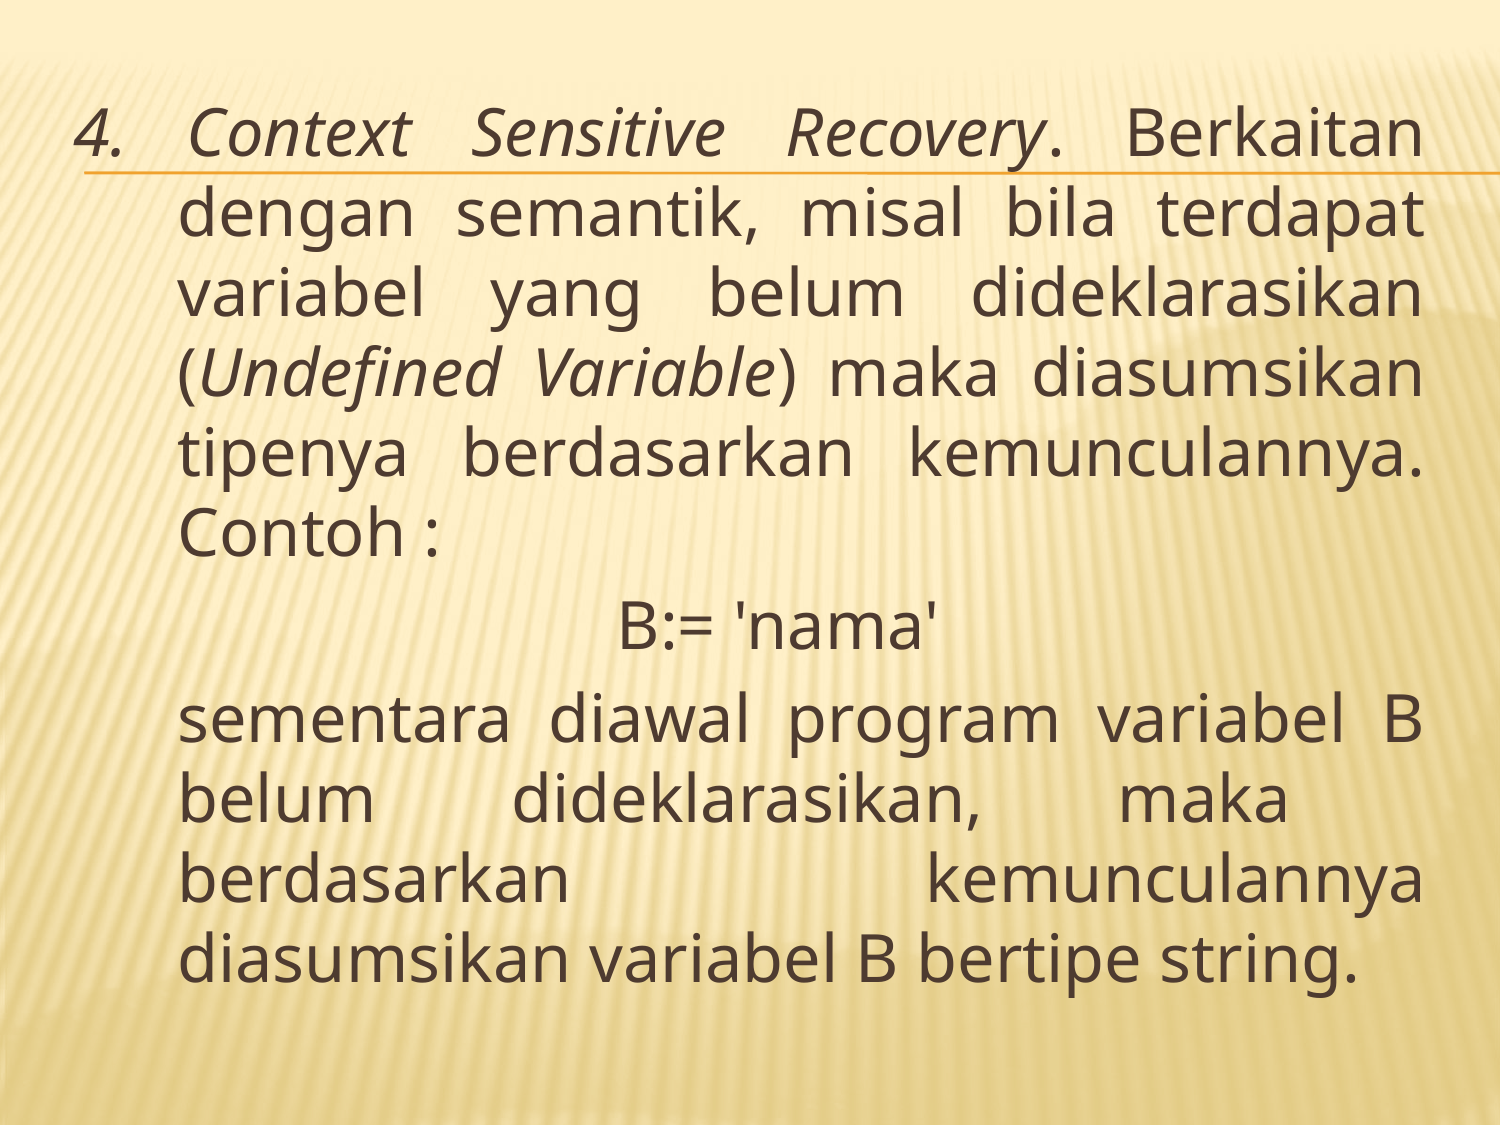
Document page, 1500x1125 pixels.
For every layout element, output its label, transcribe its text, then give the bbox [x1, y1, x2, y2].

list 4. Context Sensitive Recovery. Berkaitan dengan semantik, misal bila terdapat variabel yang belum dideklarasikan (Undefined Variable) maka diasumsikan tipenya berdasarkan kemunculannya. Contoh : B:= 'nama' sementara diawal program variabel B belum dideklarasikan, maka berdasarkan kemunculannya diasumsikan variabel B bertipe string. [58, 82, 1442, 1047]
